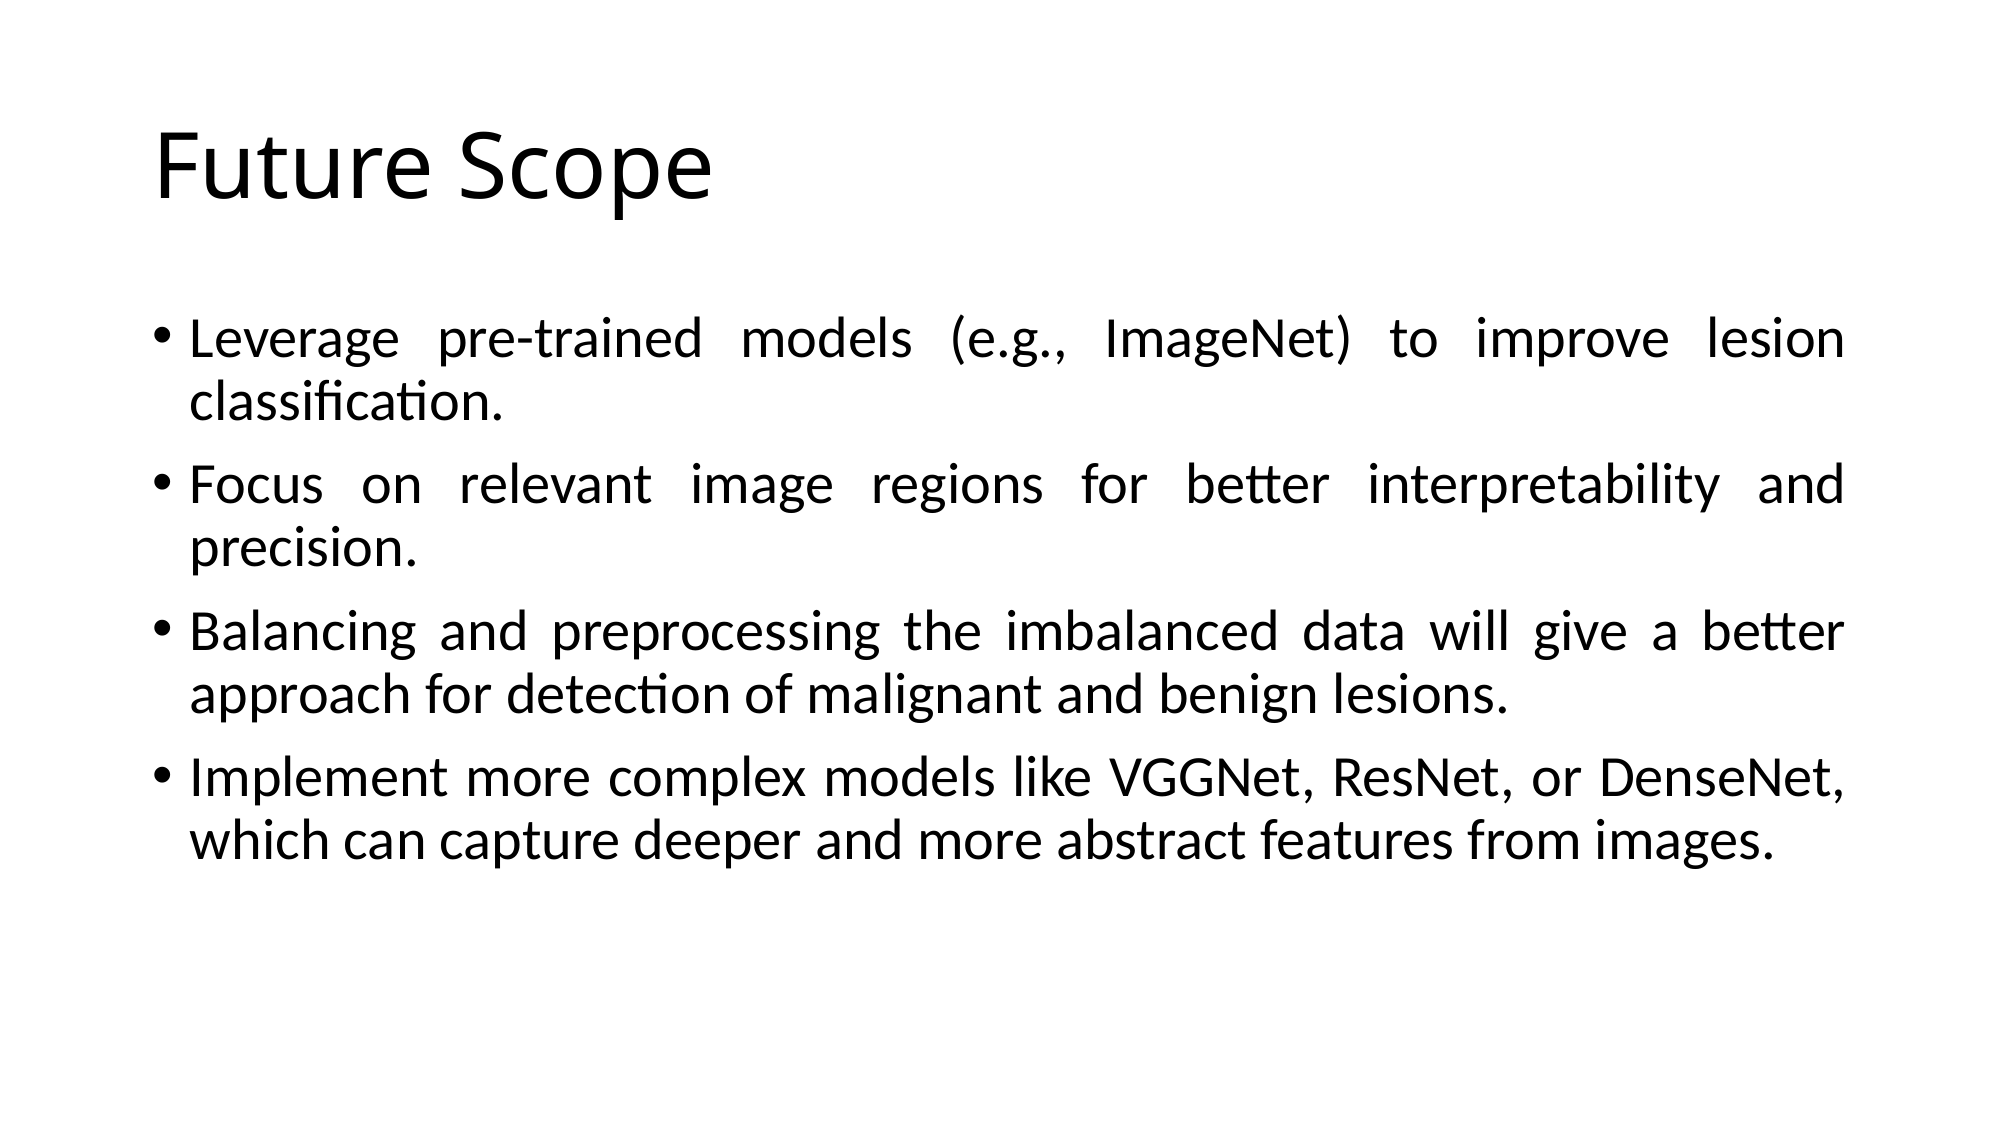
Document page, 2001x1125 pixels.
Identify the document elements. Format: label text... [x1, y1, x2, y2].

list Leverage pre-trained models (e.g., ImageNet) to improve lesion classification. Focus on relevant image regions for better interpretability and precision. Balancing and preprocessing the imbalanced data will give a better approach for detection of malignant and benign lesions. Implement more complex models like VGGNet, ResNet, or DenseNet, which can capture deeper and more abstract features from images. [137, 299, 1863, 1014]
title Future Scope [137, 59, 1863, 278]
